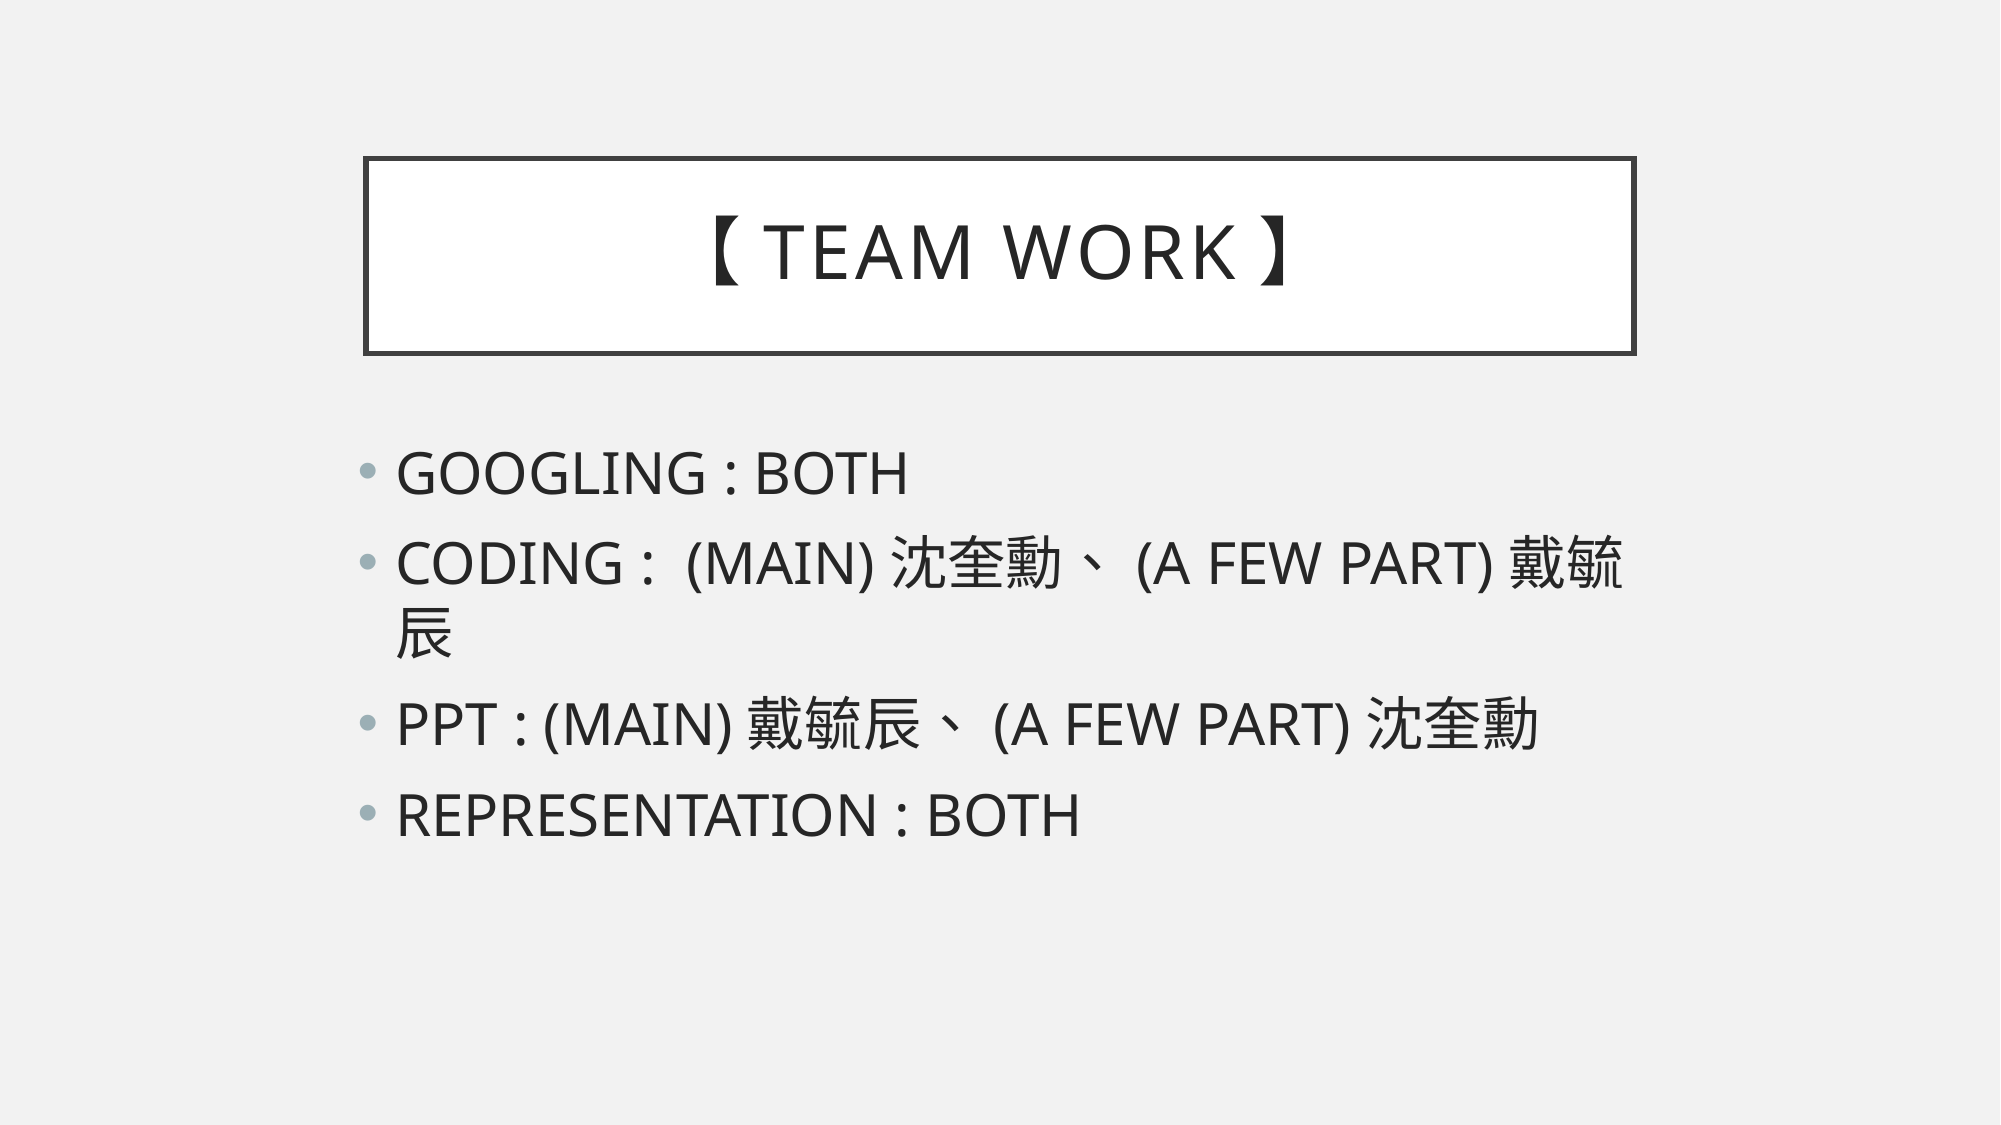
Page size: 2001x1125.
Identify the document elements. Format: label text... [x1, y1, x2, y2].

list GOOGLING : BOTH CODING : (MAIN)沈奎勳、(A FEW PART)戴毓辰 PPT : (MAIN)戴毓辰、(A FEW PART)沈奎勳 REPRESENTATION : BOTH [342, 428, 1658, 938]
title 【Team Work】 [363, 156, 1637, 356]
